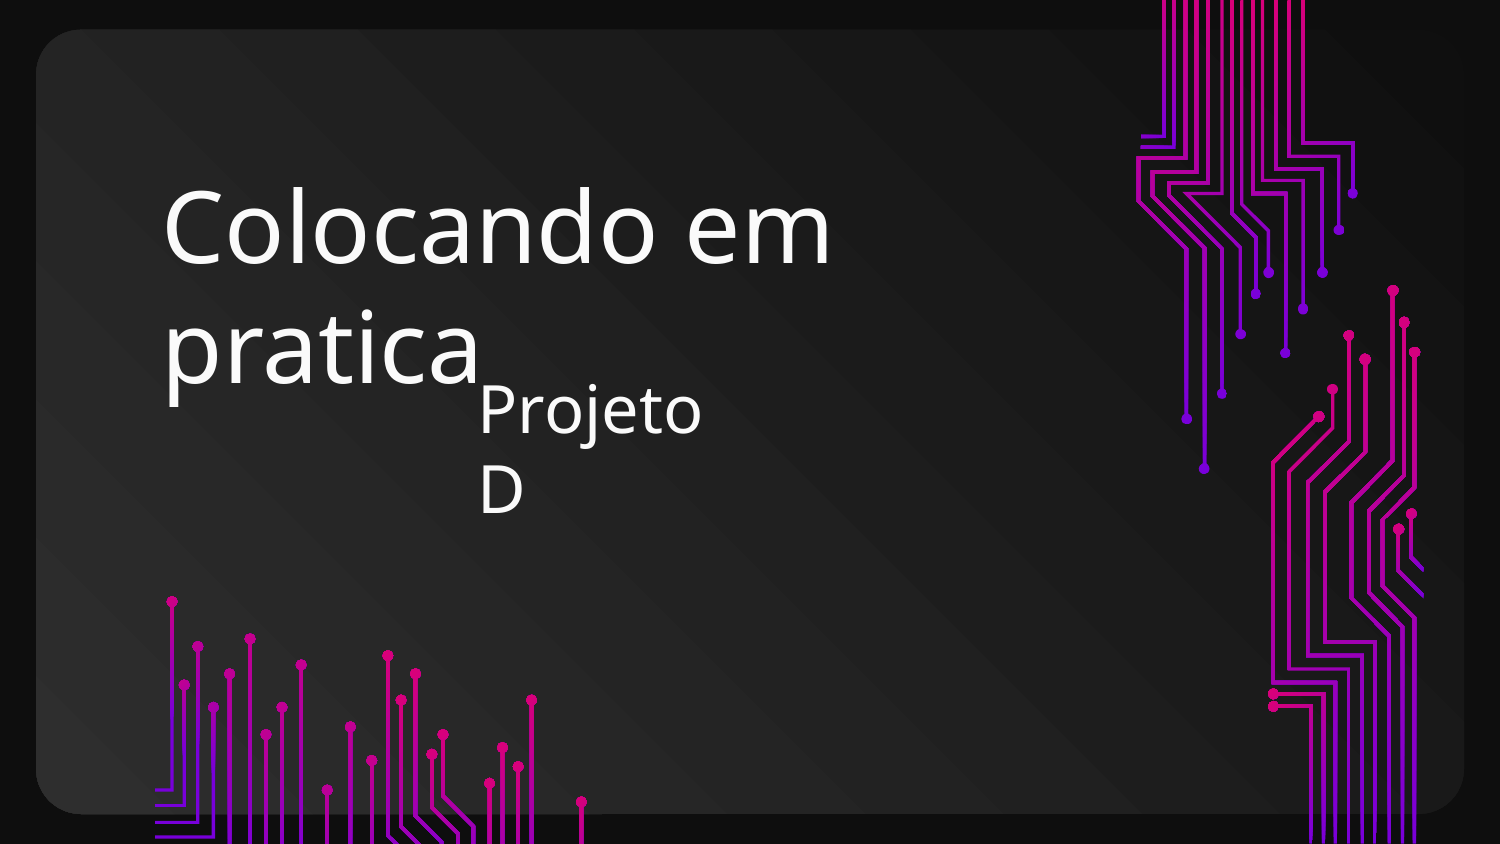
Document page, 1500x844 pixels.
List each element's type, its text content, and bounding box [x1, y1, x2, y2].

title Colocando em pratica [146, 214, 1066, 353]
text_box Projeto D [462, 352, 771, 437]
